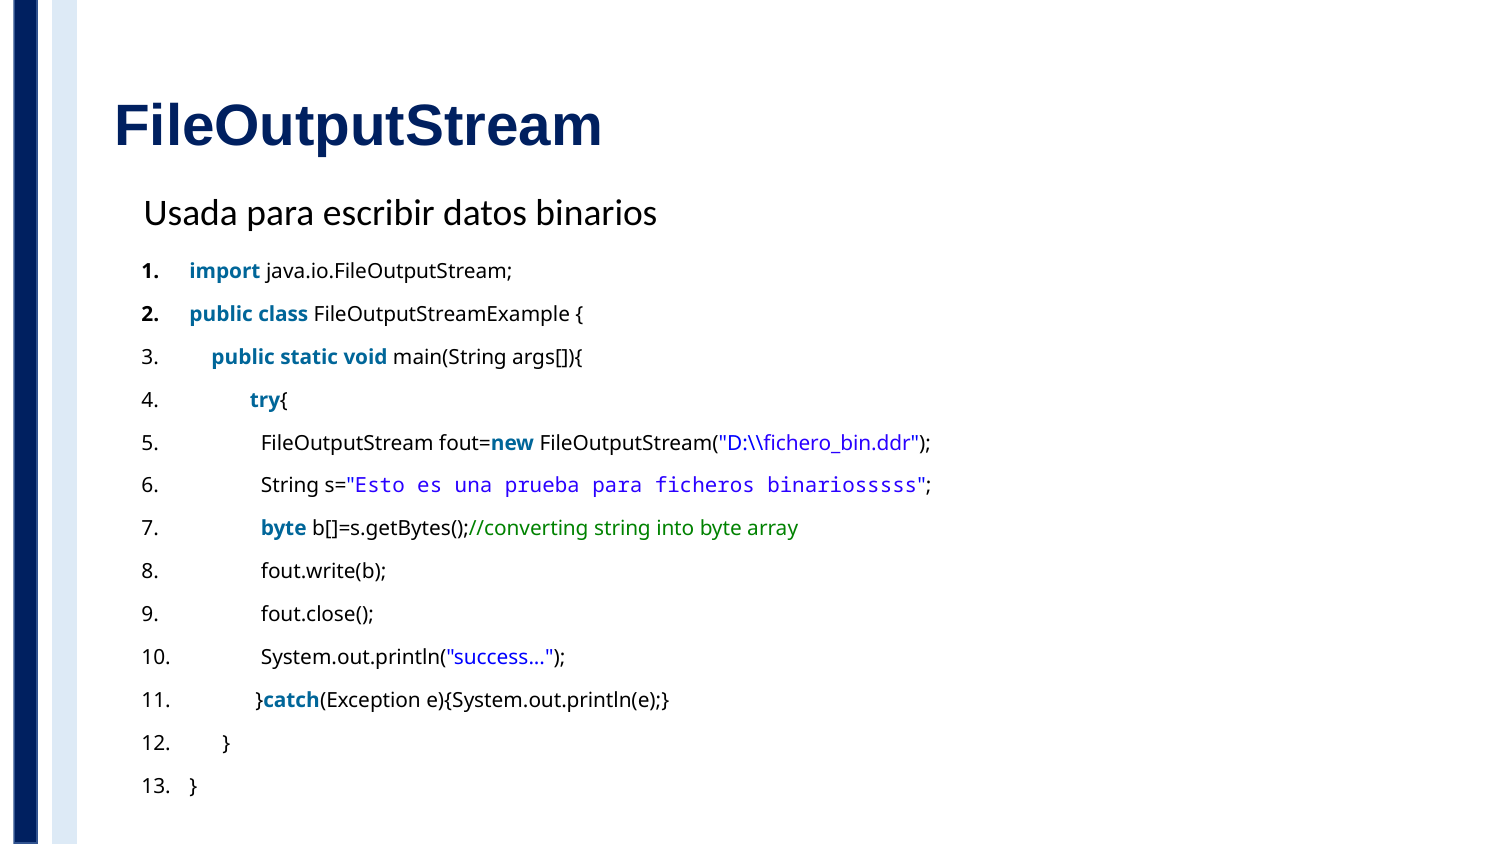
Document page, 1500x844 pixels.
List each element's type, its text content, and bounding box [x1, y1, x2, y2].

title FileOutputStream [103, 44, 1397, 187]
list Usada para escribir datos binarios import java.io.FileOutputStream; public class FileOutputStreamExample { public static void main(String args[]){ try{ FileOutputStream fout=new FileOutputStream("D:\\fichero_bin.ddr"); String s="Esto es una prueba para ficheros binariosssss"; byte b[]=s.getBytes();//converting string into byte array fout.write(b); fout.close(); System.out.println("success..."); }catch(Exception e){System.out.println(e);} } } [103, 187, 1397, 723]
